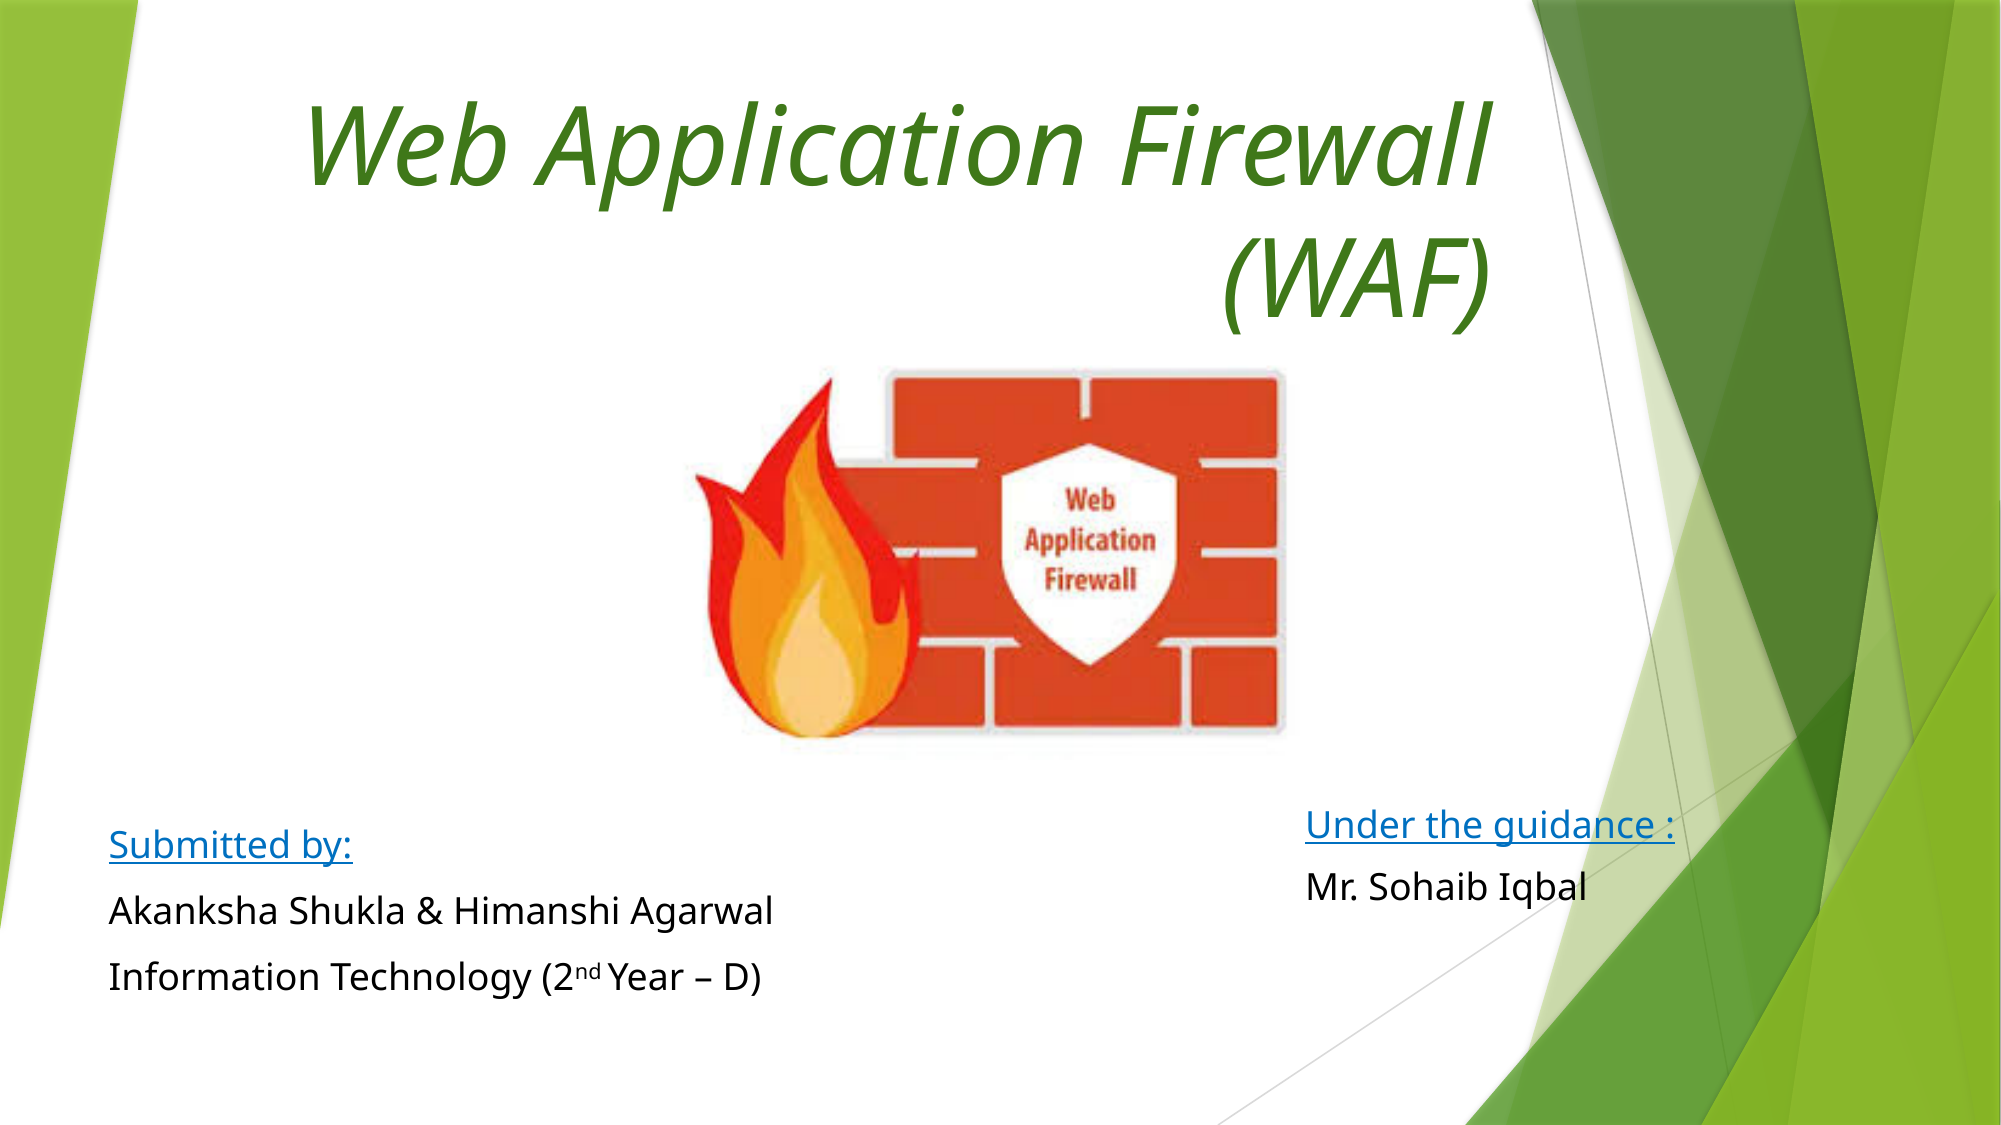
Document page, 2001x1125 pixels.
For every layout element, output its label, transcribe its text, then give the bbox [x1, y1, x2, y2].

subtitle Submitted by: Akanksha Shukla & Himanshi Agarwal Information Technology (2nd Year – D) [93, 813, 973, 1041]
text_box Under the guidance : Mr. Sohaib Iqbal [1290, 798, 1821, 1026]
title Web Application Firewall (WAF) [235, 66, 1509, 348]
picture [586, 346, 1309, 761]
